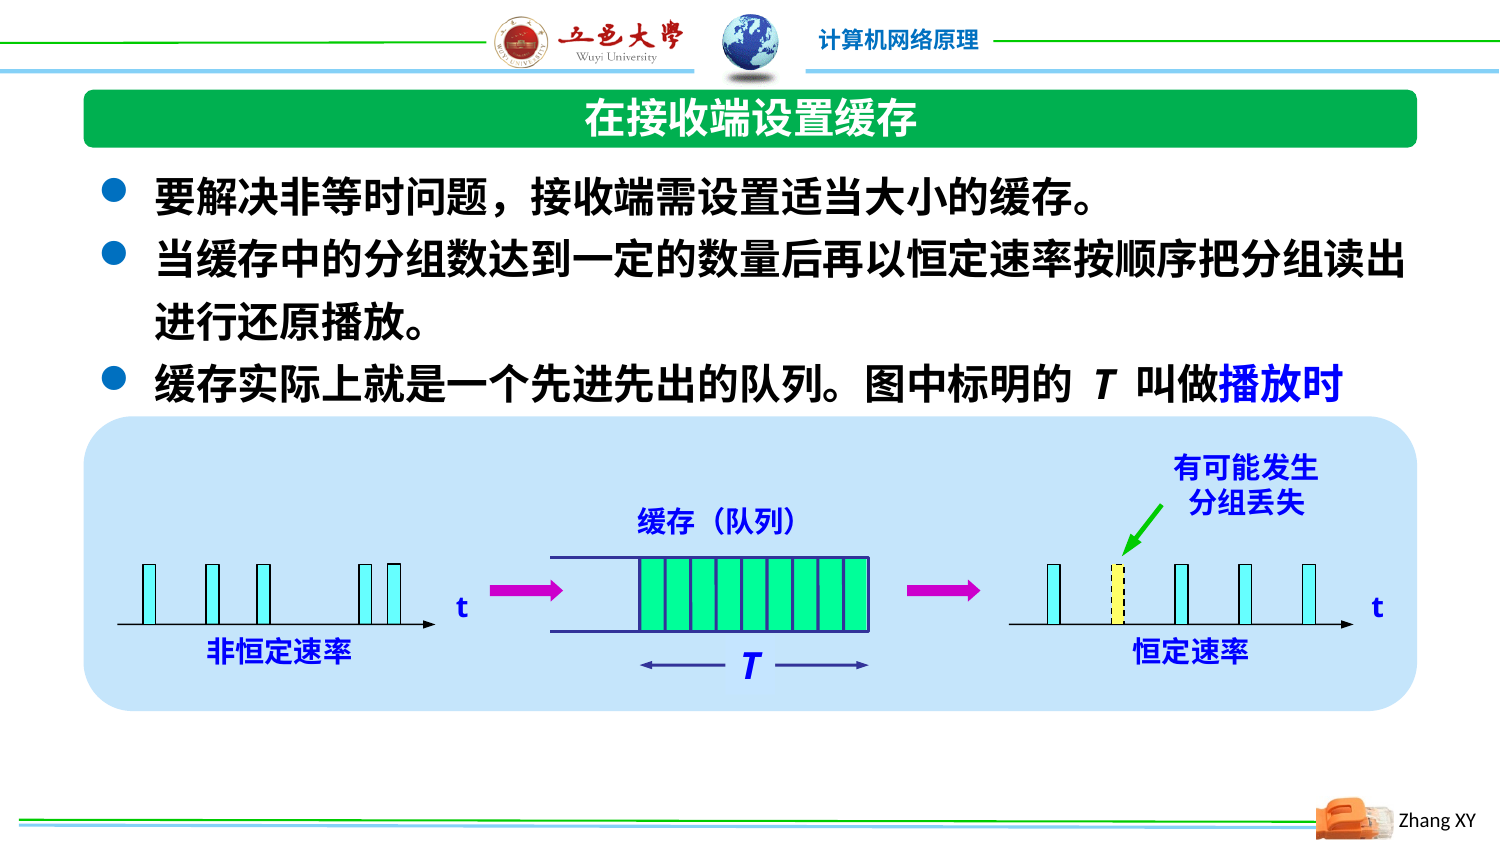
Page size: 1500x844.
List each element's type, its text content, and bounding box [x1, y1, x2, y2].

text_box [1111, 564, 1125, 625]
text_box [156, 620, 436, 629]
text_box [81, 414, 1420, 714]
text_box 在接收端设置缓存 [569, 84, 934, 149]
text_box [142, 564, 156, 625]
text_box [1121, 504, 1162, 557]
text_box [622, 495, 870, 696]
text_box [907, 579, 981, 602]
text_box 非恒定速率 [191, 625, 368, 676]
text_box [489, 579, 564, 602]
picture [494, 15, 697, 69]
text_box [256, 564, 270, 624]
text_box [1238, 564, 1252, 625]
text_box [1047, 564, 1060, 625]
text_box [1302, 564, 1316, 625]
text_box [550, 557, 617, 632]
text_box [387, 564, 401, 624]
text_box t [441, 581, 484, 631]
text_box [358, 564, 372, 624]
text_box 有可能发生 分组丢失 [1158, 442, 1335, 527]
text_box t [1356, 581, 1399, 631]
picture [1316, 796, 1394, 840]
text_box [1316, 620, 1354, 629]
text_box 恒定速率 [1117, 625, 1265, 676]
picture [720, 12, 780, 84]
text_box [83, 89, 569, 148]
text_box [934, 89, 1418, 148]
text_box 要解决非等时问题，接收端需设置适当大小的缓存。 当缓存中的分组数达到一定的数量后再以恒定速率按顺序把分组读出进行还原播放。 缓存实际上就是一个先进先出的队列。图中标明的 T 叫做播放时延。 [83, 150, 1442, 478]
text_box [205, 564, 219, 624]
text_box [1175, 564, 1188, 625]
